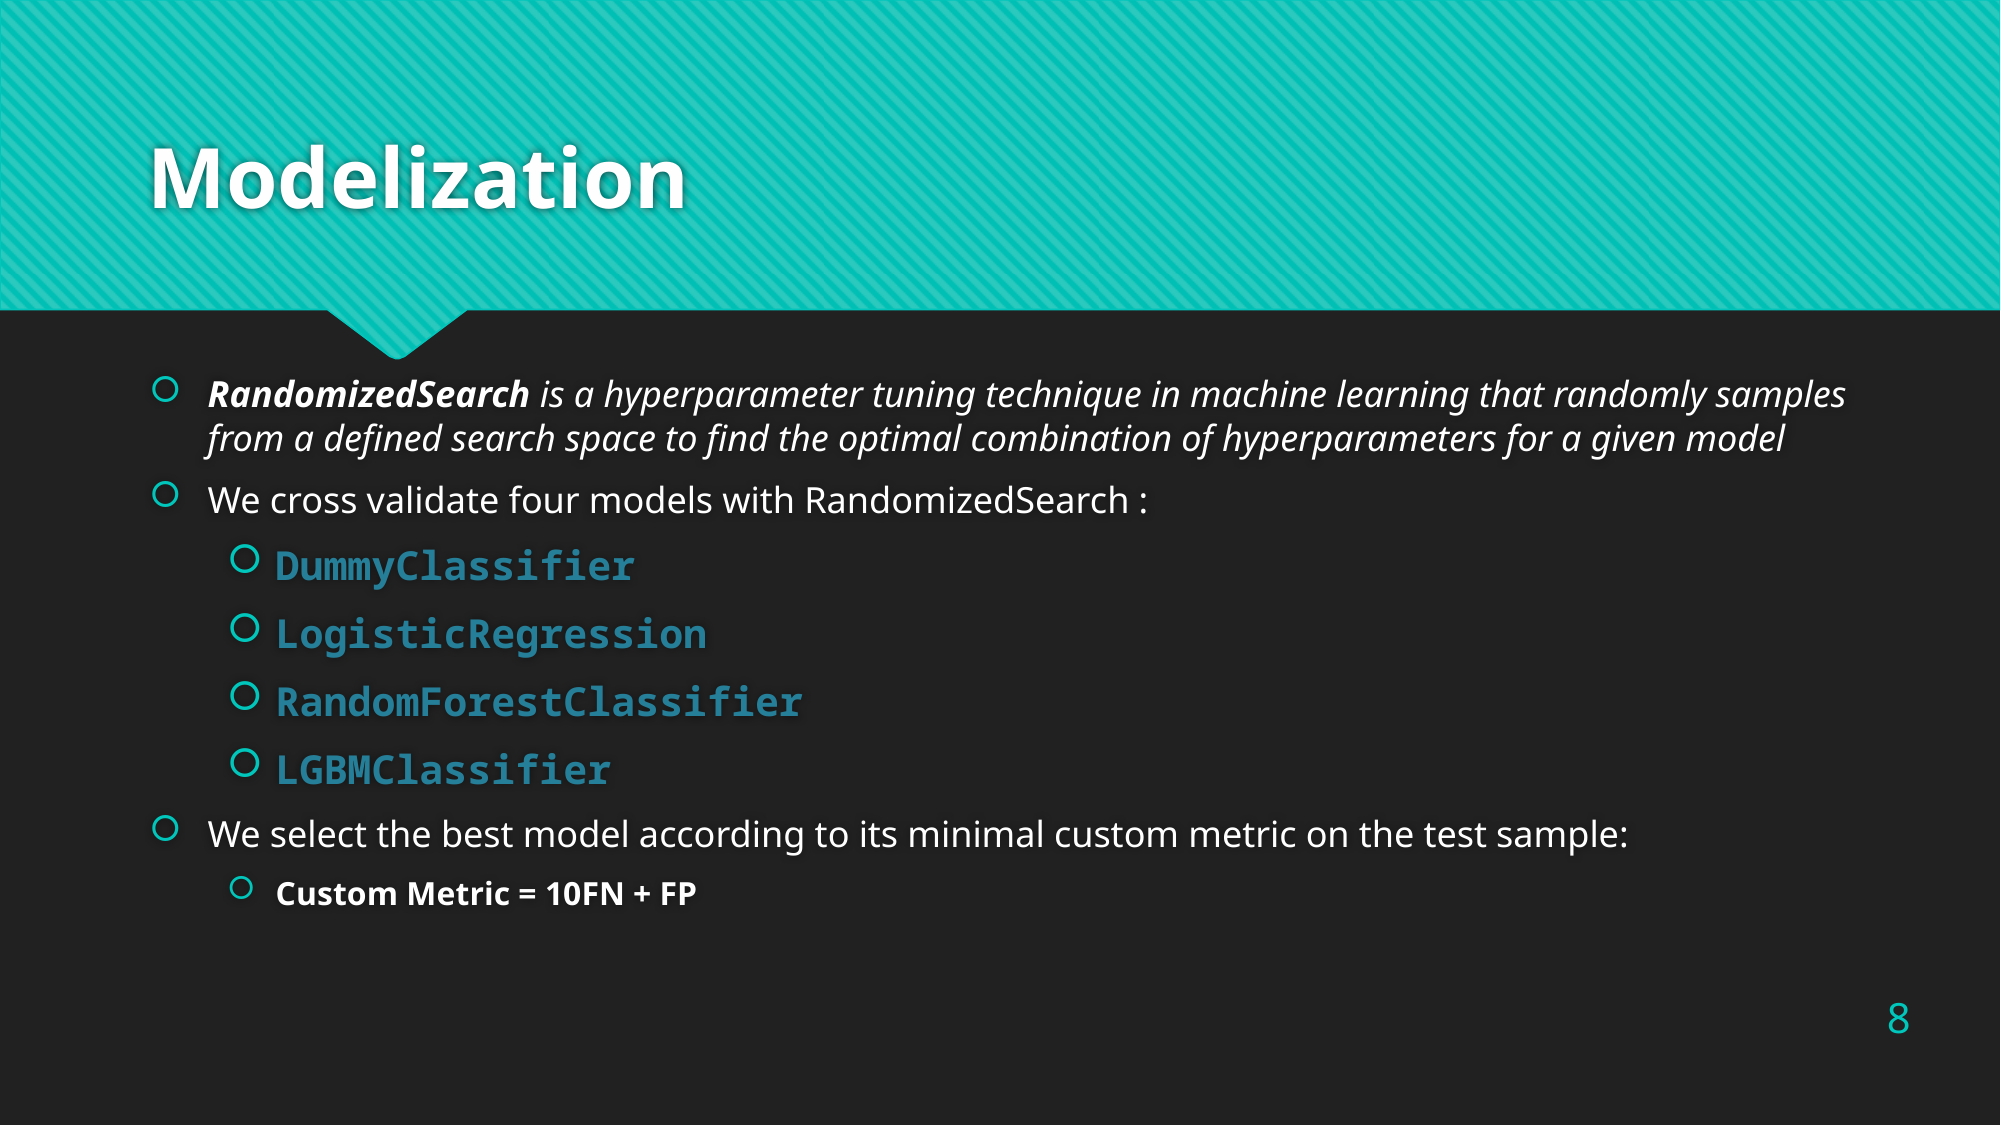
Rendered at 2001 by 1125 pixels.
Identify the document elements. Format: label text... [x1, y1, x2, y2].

list RandomizedSearch is a hyperparameter tuning technique in machine learning that randomly samples from a defined search space to find the optimal combination of hyperparameters for a given model We cross validate four models with RandomizedSearch : DummyClassifier LogisticRegression RandomForestClassifier LGBMClassifier We select the best model according to its minimal custom metric on the test sample: Custom Metric = 10FN + FP [134, 364, 1866, 962]
slide_number 8 [1751, 970, 1926, 1051]
title Modelization [132, 73, 1868, 233]
